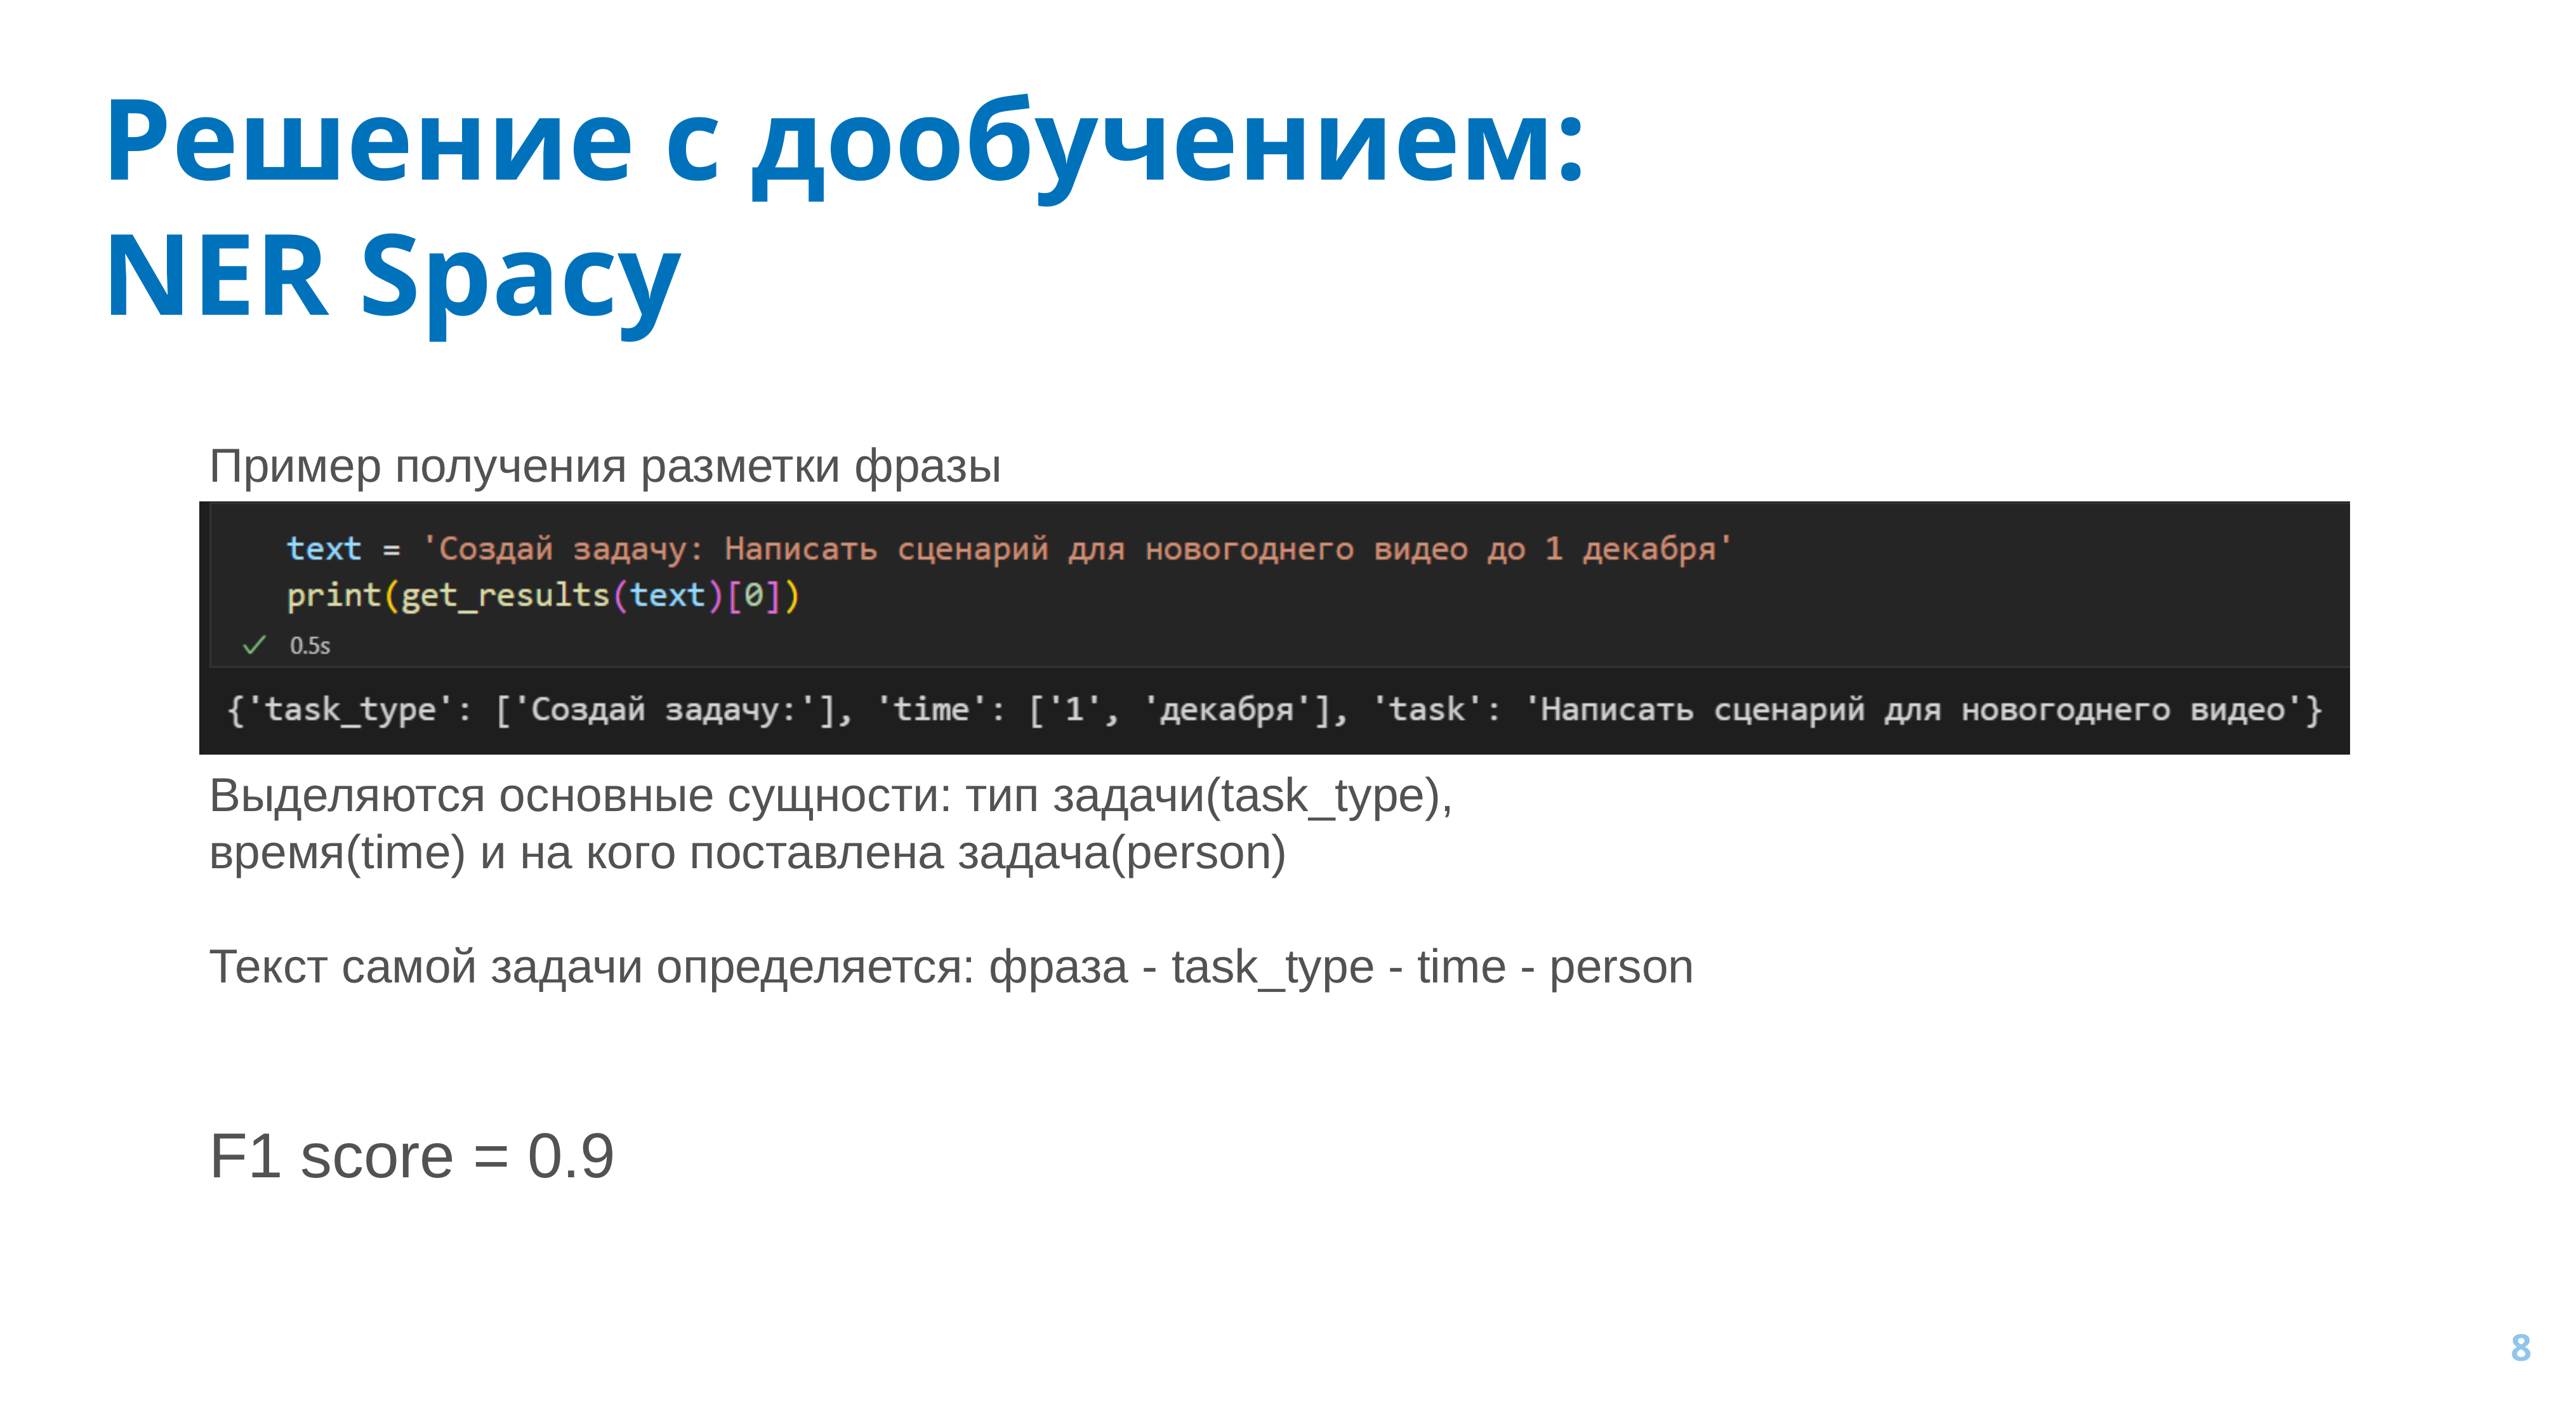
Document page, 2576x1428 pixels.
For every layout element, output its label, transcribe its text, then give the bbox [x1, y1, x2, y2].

text_box F1 score = 0.9 [199, 1104, 1731, 1200]
slide_number ‹#› [2386, 1294, 2542, 1405]
text_box Выделяются основные сущности: тип задачи(task_type), время(time) и на кого поставлена задача(person) Текст самой задачи определяется: фраза - task_type - time - person [199, 762, 1731, 1002]
text_box Пример получения разметки фразы [199, 425, 1731, 499]
picture [199, 501, 2351, 755]
title Решение с дообучением: NER Spacy [91, 58, 2496, 366]
